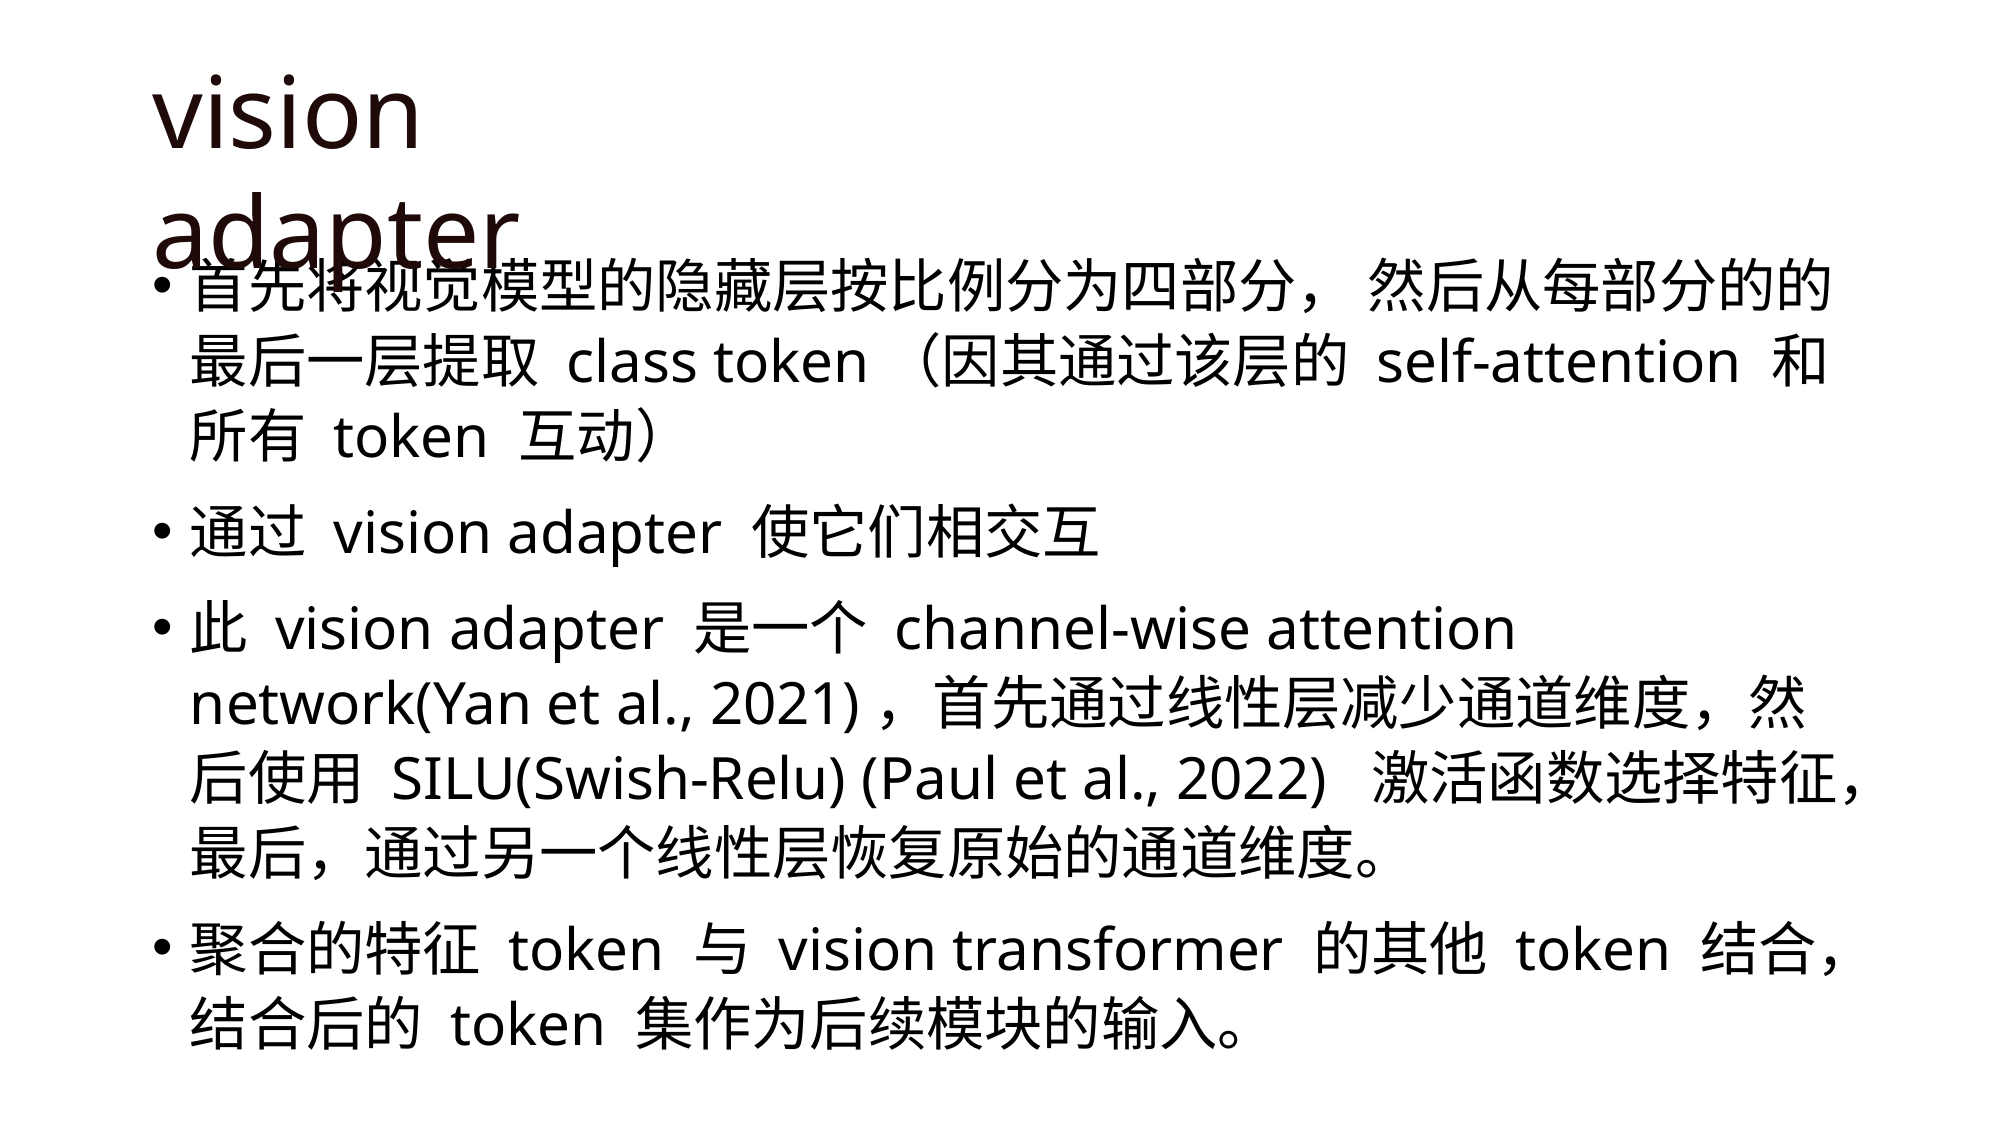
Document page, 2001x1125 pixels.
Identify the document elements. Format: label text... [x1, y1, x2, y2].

list 首先将视觉模型的隐藏层按比例分为四部分， 然后从每部分的的最后一层提取 class token（因其通过该层的 self-attention 和所有 token 互动） 通过 vision adapter 使它们相交互 此 vision adapter 是一个 channel-wise attention network(Yan et al., 2021)，首先通过线性层减少通道维度，然后使用 SILU(Swish-Relu) (Paul et al., 2022) 激活函数选择特征，最后，通过另一个线性层恢复原始的通道维度。 聚合的特征 token 与 vision transformer 的其他 token 结合，结合后的 token 集作为后续模块的输入。 [137, 236, 1863, 1063]
title vision adapter [137, 41, 789, 297]
